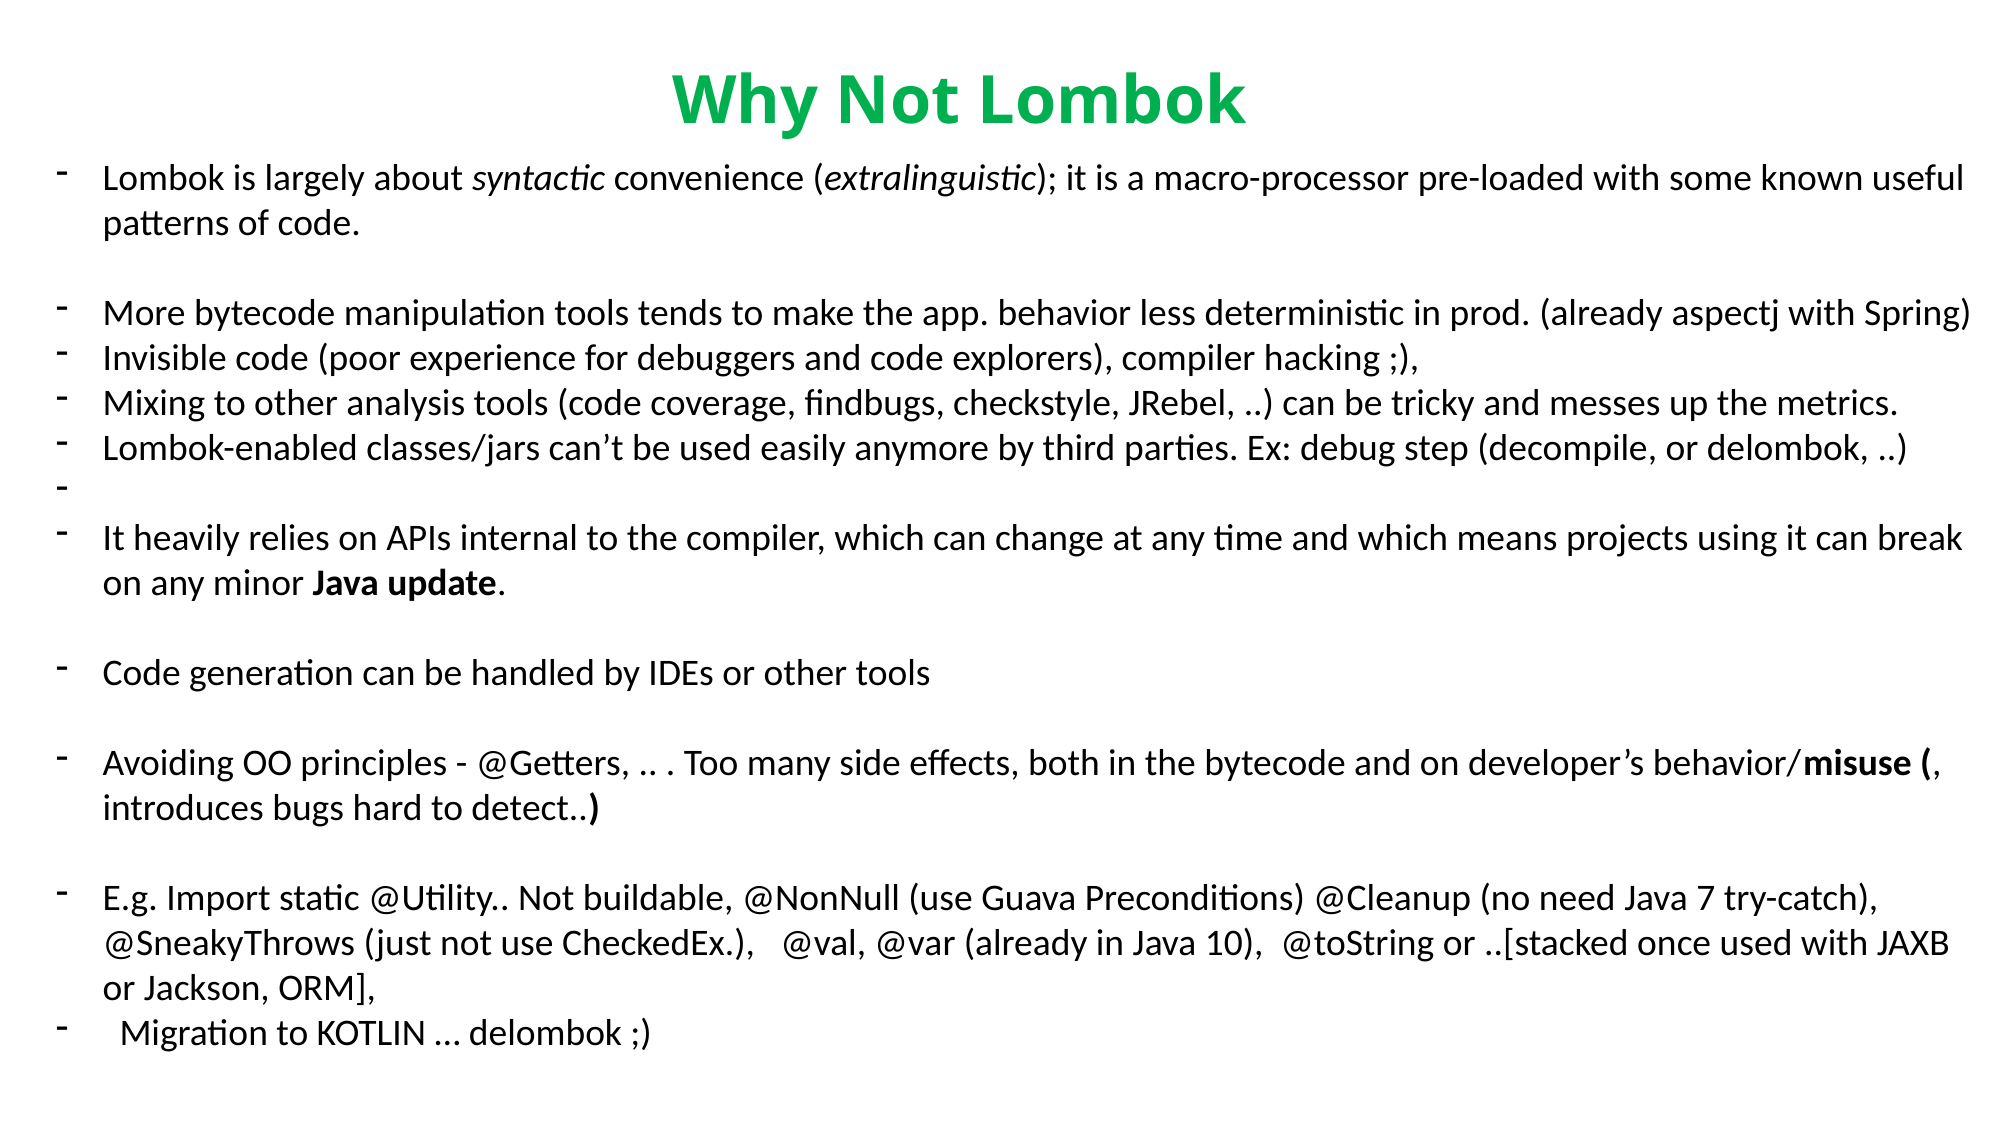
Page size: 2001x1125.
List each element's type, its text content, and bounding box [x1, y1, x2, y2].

text_box Lombok is largely about syntactic convenience (extralinguistic); it is a macro-processor pre-loaded with some known useful patterns of code. More bytecode manipulation tools tends to make the app. behavior less deterministic in prod. (already aspectj with Spring) Invisible code (poor experience for debuggers and code explorers), compiler hacking ;), Mixing to other analysis tools (code coverage, findbugs, checkstyle, JRebel, ..) can be tricky and messes up the metrics. Lombok-enabled classes/jars can’t be used easily anymore by third parties. Ex: debug step (decompile, or delombok, ..) It heavily relies on APIs internal to the compiler, which can change at any time and which means projects using it can break on any minor Java update. Code generation can be handled by IDEs or other tools Avoiding OO principles - @Getters, .. . Too many side effects, both in the bytecode and on developer’s behavior/misuse (, introduces bugs hard to detect..) E.g. Import static @Utility.. Not buildable, @NonNull (use Guava Preconditions) @Cleanup (no need Java 7 try-catch), @SneakyThrows (just not use CheckedEx.), @val, @var (already in Java 10), @toString or ..[stacked once used with JAXB or Jackson, ORM], Migration to KOTLIN … delombok ;) [40, 145, 2000, 1061]
title Why Not Lombok [75, 41, 1862, 145]
